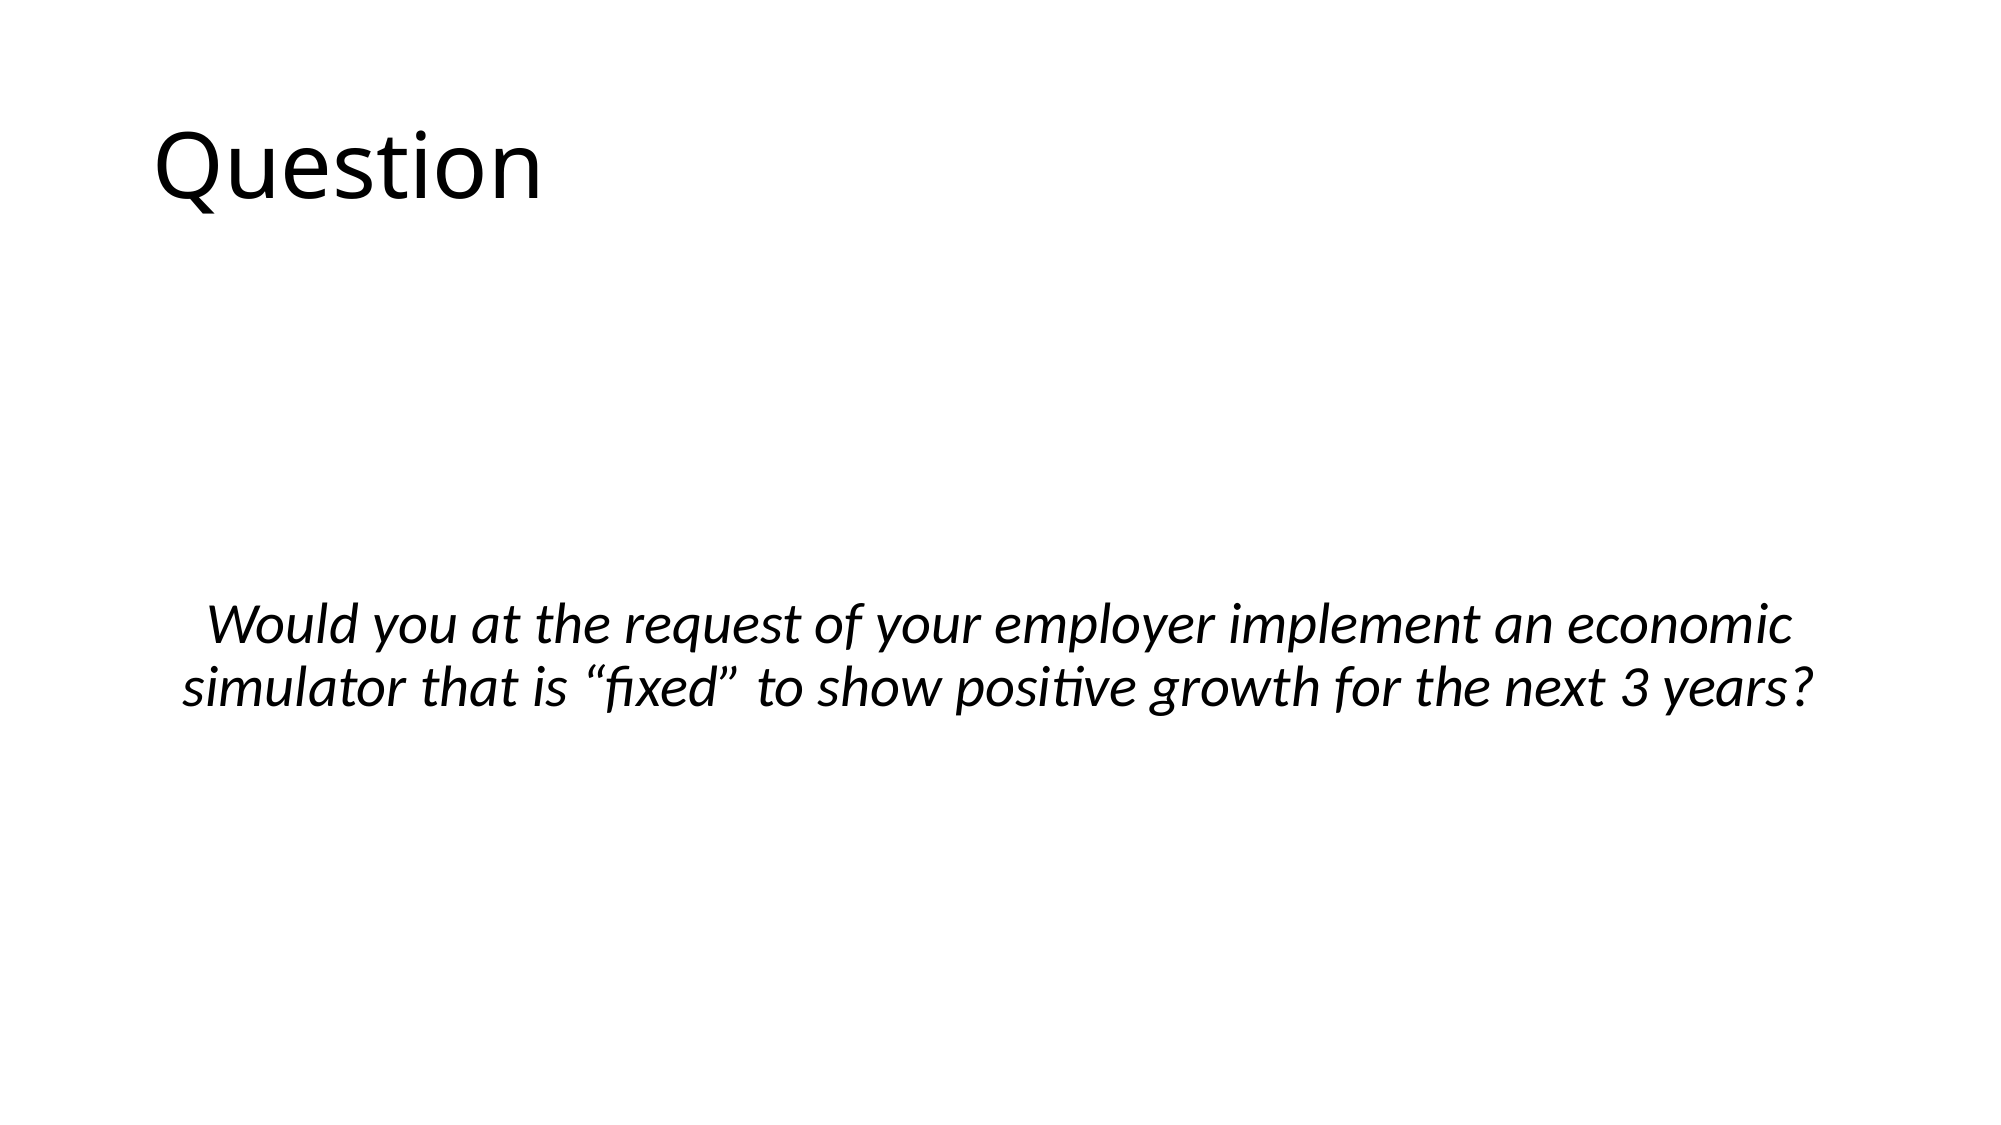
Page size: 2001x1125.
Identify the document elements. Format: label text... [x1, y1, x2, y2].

title Question [137, 59, 1863, 278]
list Would you at the request of your employer implement an economic simulator that is “fixed” to show positive growth for the next 3 years? [137, 299, 1863, 1014]
